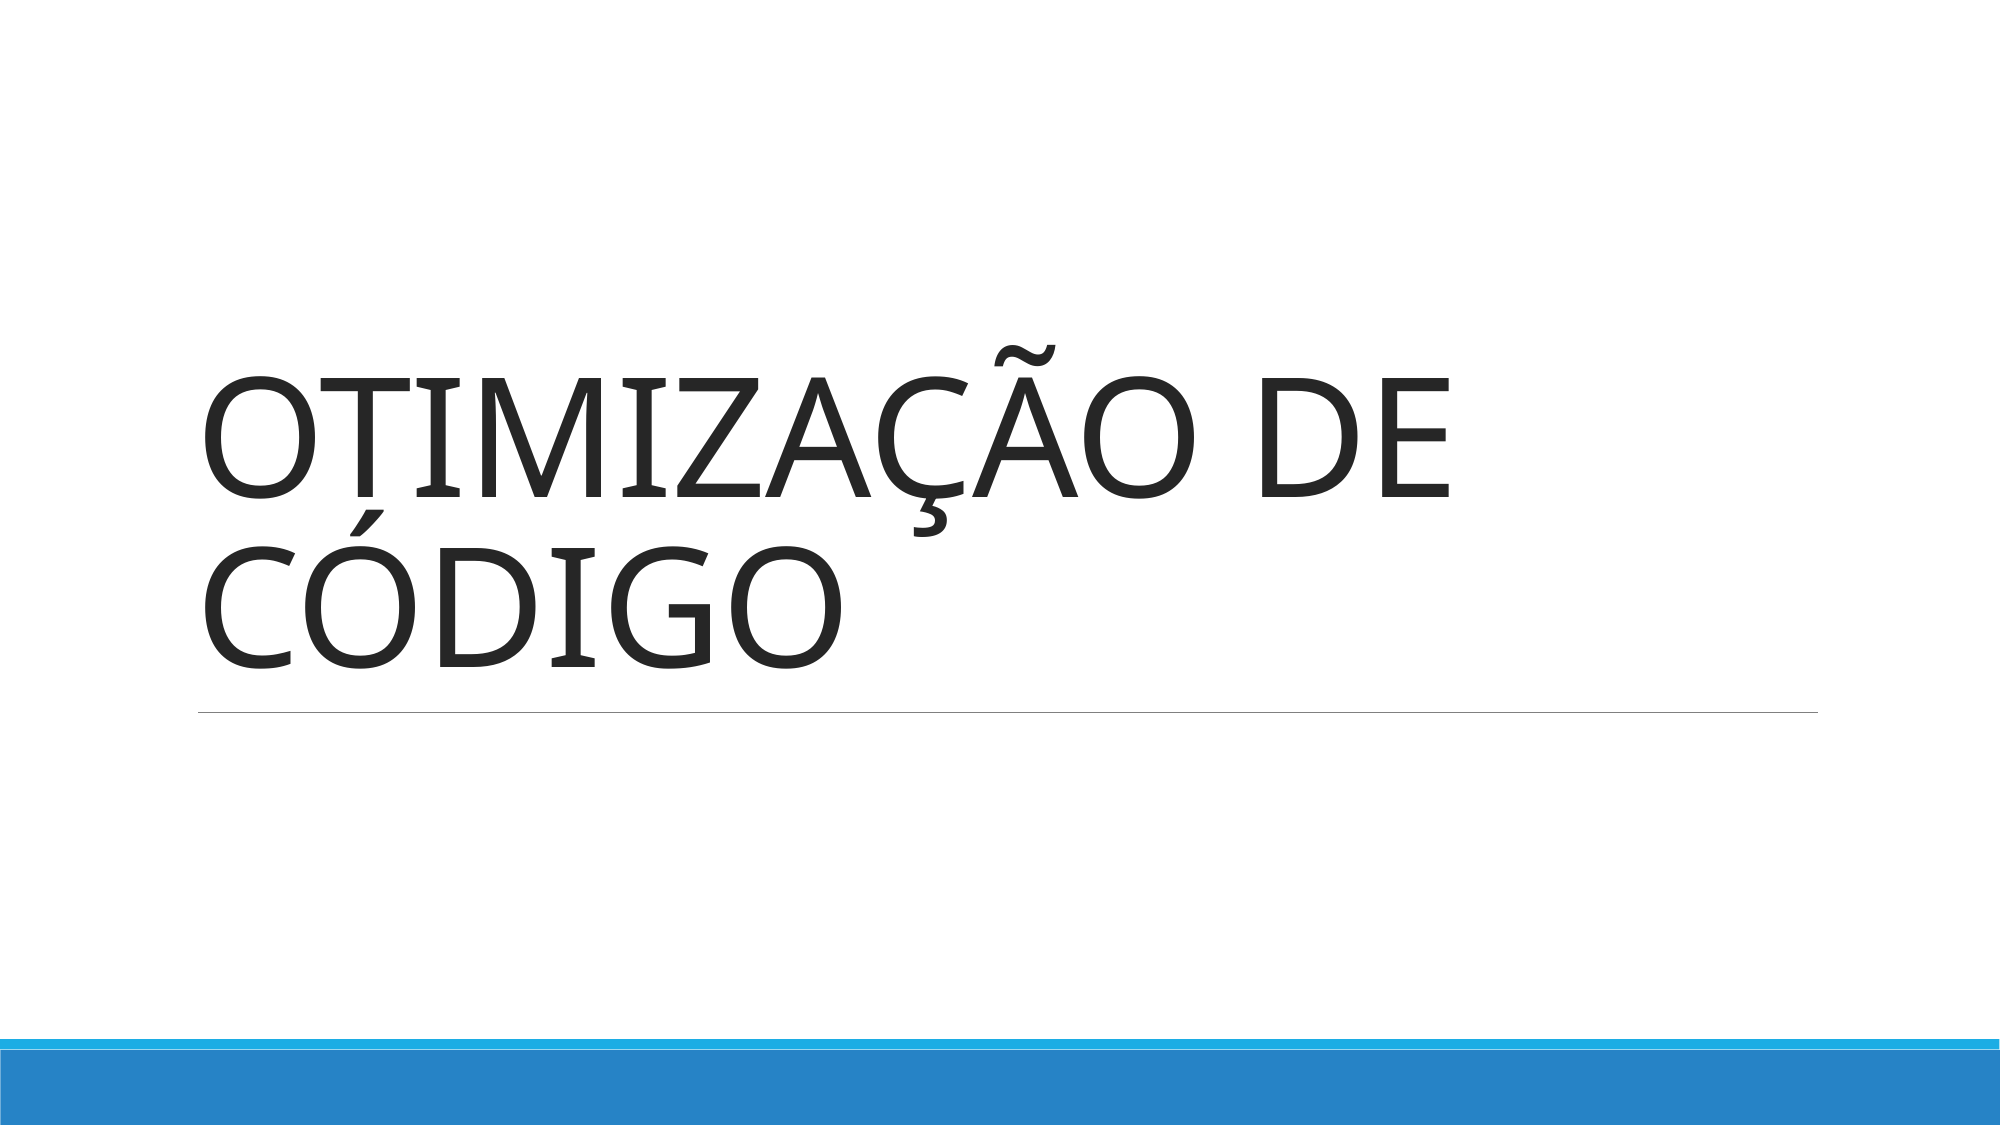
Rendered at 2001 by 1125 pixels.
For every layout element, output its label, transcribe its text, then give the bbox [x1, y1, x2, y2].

title OTIMIZAÇÃO DE CÓDIGO [180, 124, 1830, 710]
